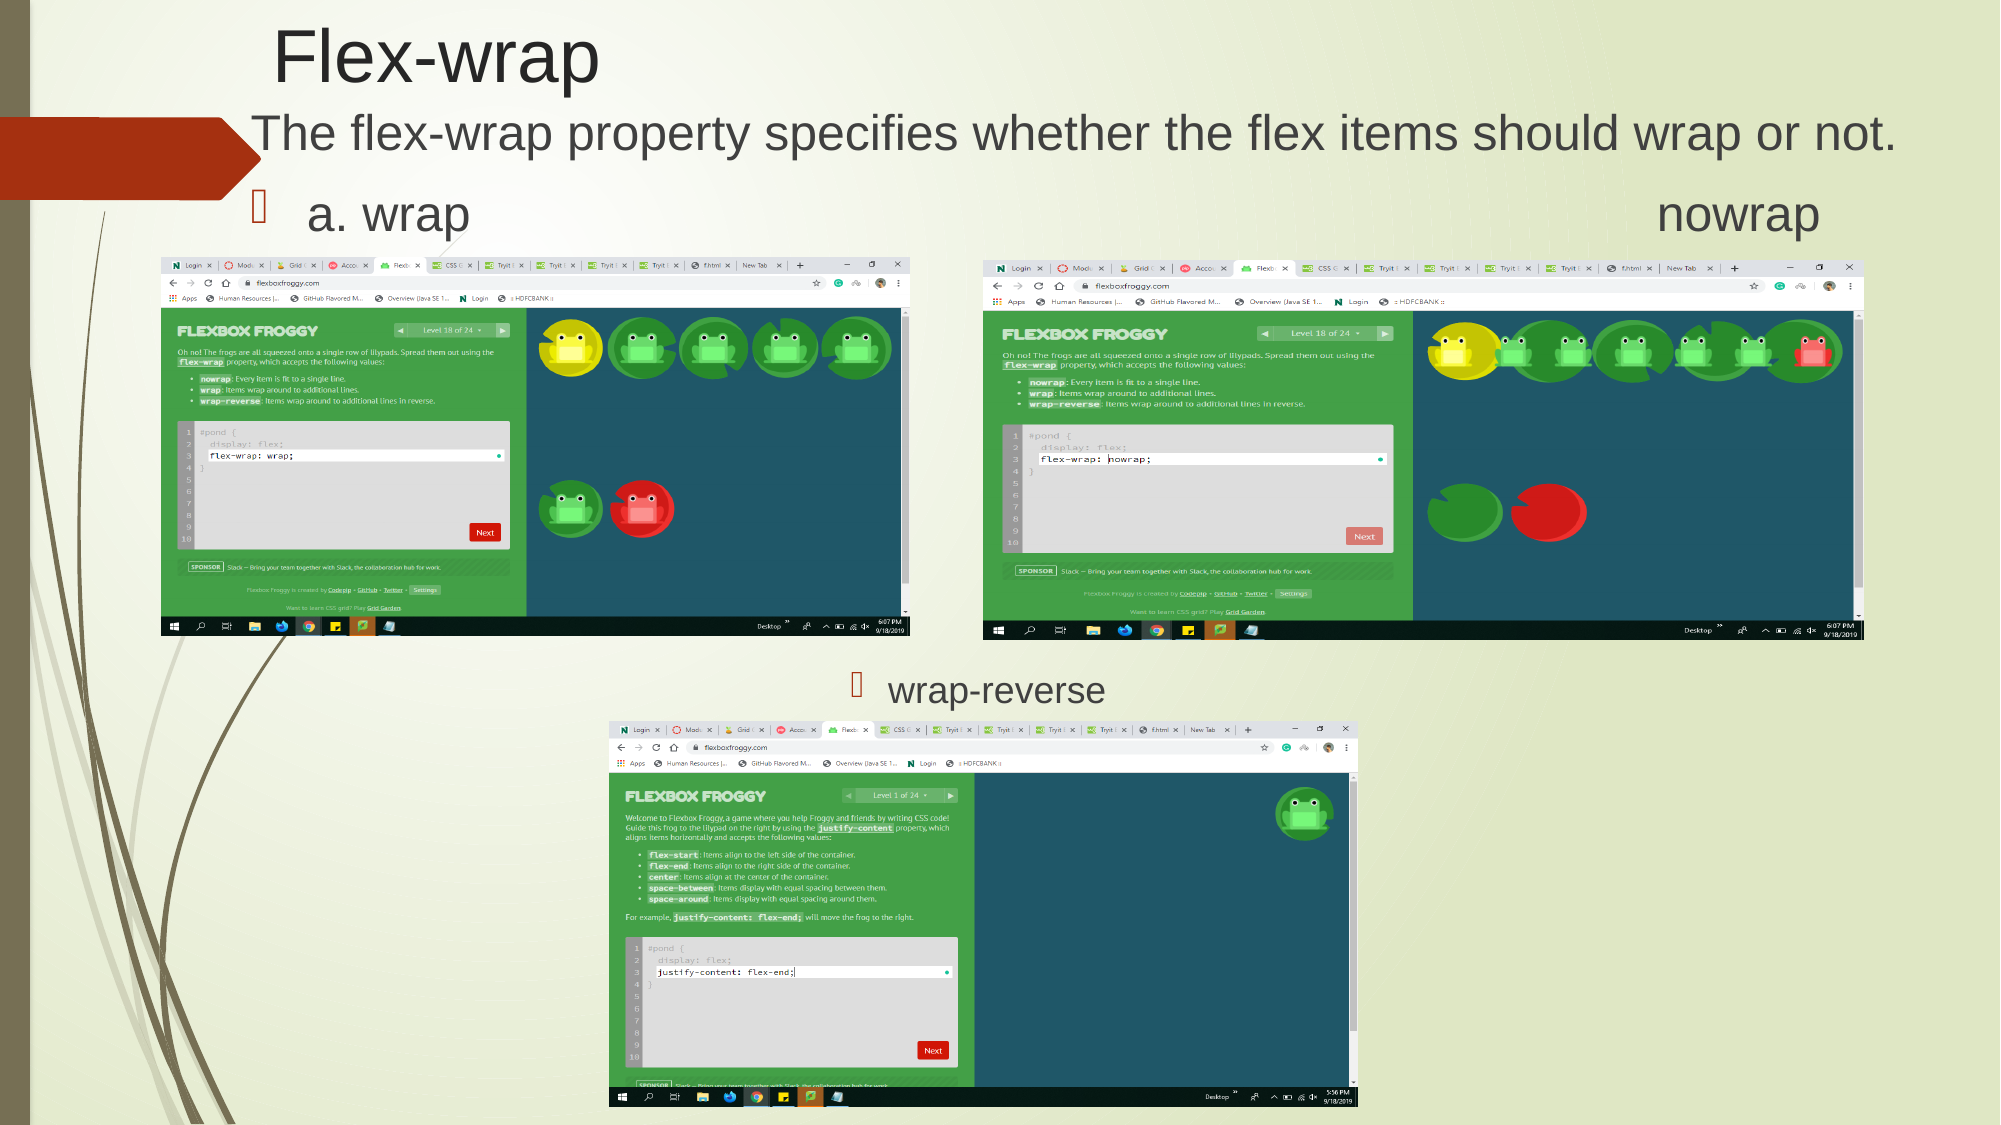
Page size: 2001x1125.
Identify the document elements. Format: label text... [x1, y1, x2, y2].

picture [161, 256, 910, 636]
picture [609, 721, 1358, 1108]
list The flex-wrap property specifies whether the flex items should wrap or not. a. wrap nowrap wrap-reverse [235, 92, 2000, 1108]
picture [983, 260, 1864, 640]
title Flex-wrap [257, 0, 1864, 92]
